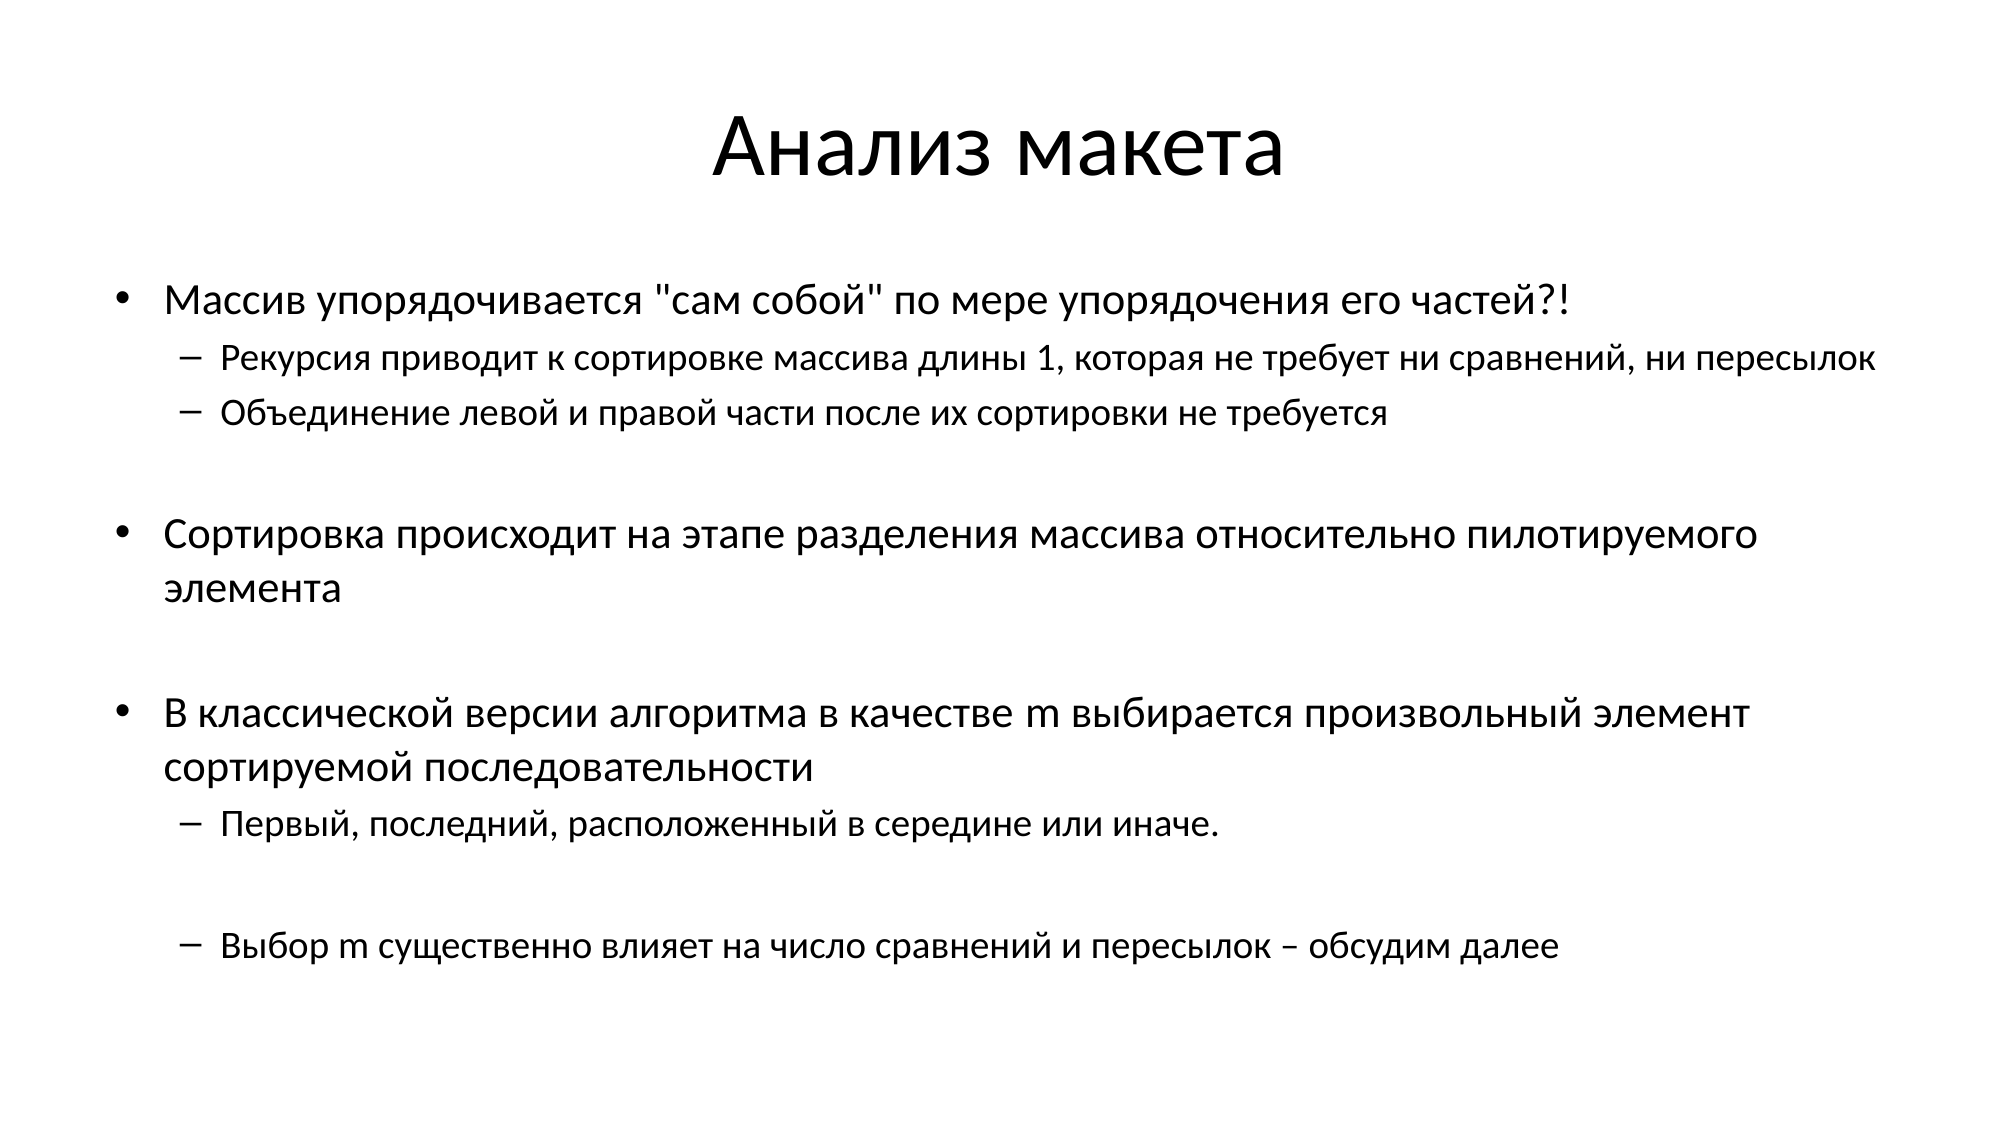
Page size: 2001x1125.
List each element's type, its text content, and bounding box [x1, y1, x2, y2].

title Анализ макета [99, 45, 1900, 233]
list Массив упорядочивается "сам собой" по мере упорядочения его частей?! Рекурсия приводит к сортировке массива длины 1, которая не требует ни сравнений, ни пересылок Объединение левой и правой части после их сортировки не требуется Сортировка происходит на этапе разделения массива относительно пилотируемого элемента В классической версии алгоритма в качестве m выбирается произвольный элемент сортируемой последовательности Первый, последний, расположенный в середине или иначе. Выбор m существенно влияет на число сравнений и пересылок – обсудим далее [99, 262, 1900, 1005]
